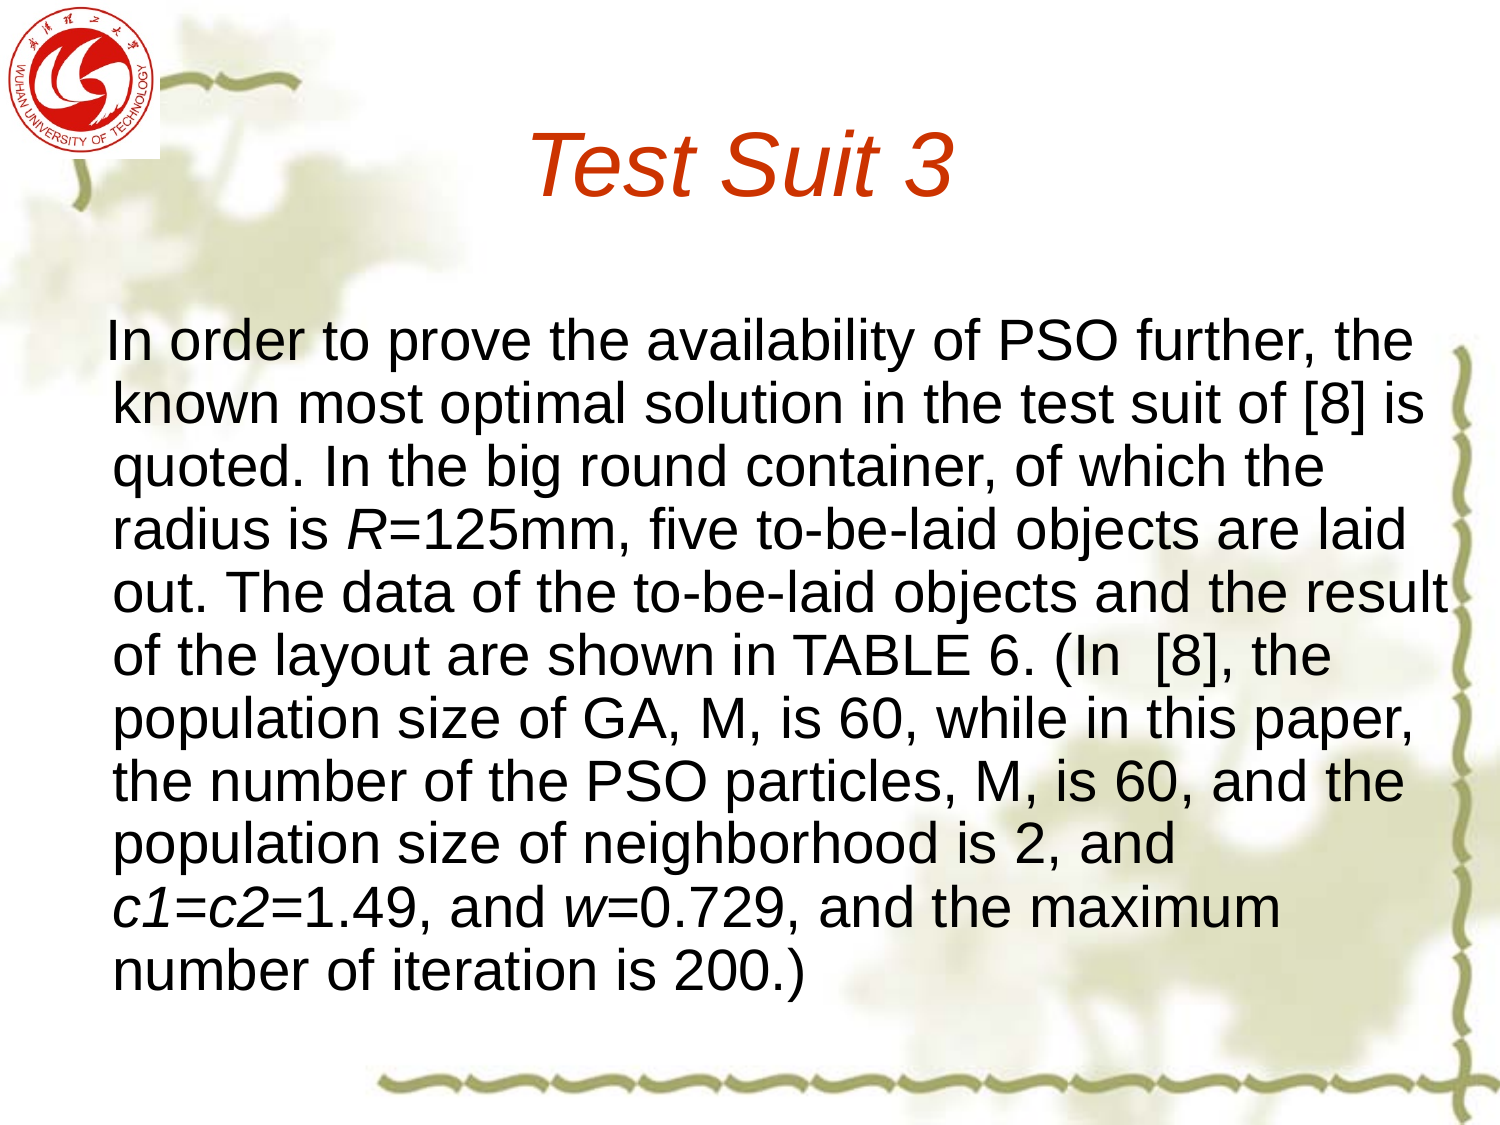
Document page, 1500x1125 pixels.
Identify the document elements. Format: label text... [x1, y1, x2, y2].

list In order to prove the availability of PSO further, the known most optimal solution in the test suit of [8] is quoted. In the big round container, of which the radius is R=125mm, five to-be-laid objects are laid out. The data of the to-be-laid objects and the result of the layout are shown in TABLE 6. (In [8], the population size of GA, M, is 60, while in this paper, the number of the PSO particles, M, is 60, and the population size of neighborhood is 2, and c1=c2=1.49, and w=0.729, and the maximum number of iteration is 200.) [41, 302, 1500, 1083]
title Test Suit 3 [64, 66, 1415, 254]
picture [0, 0, 1500, 1125]
